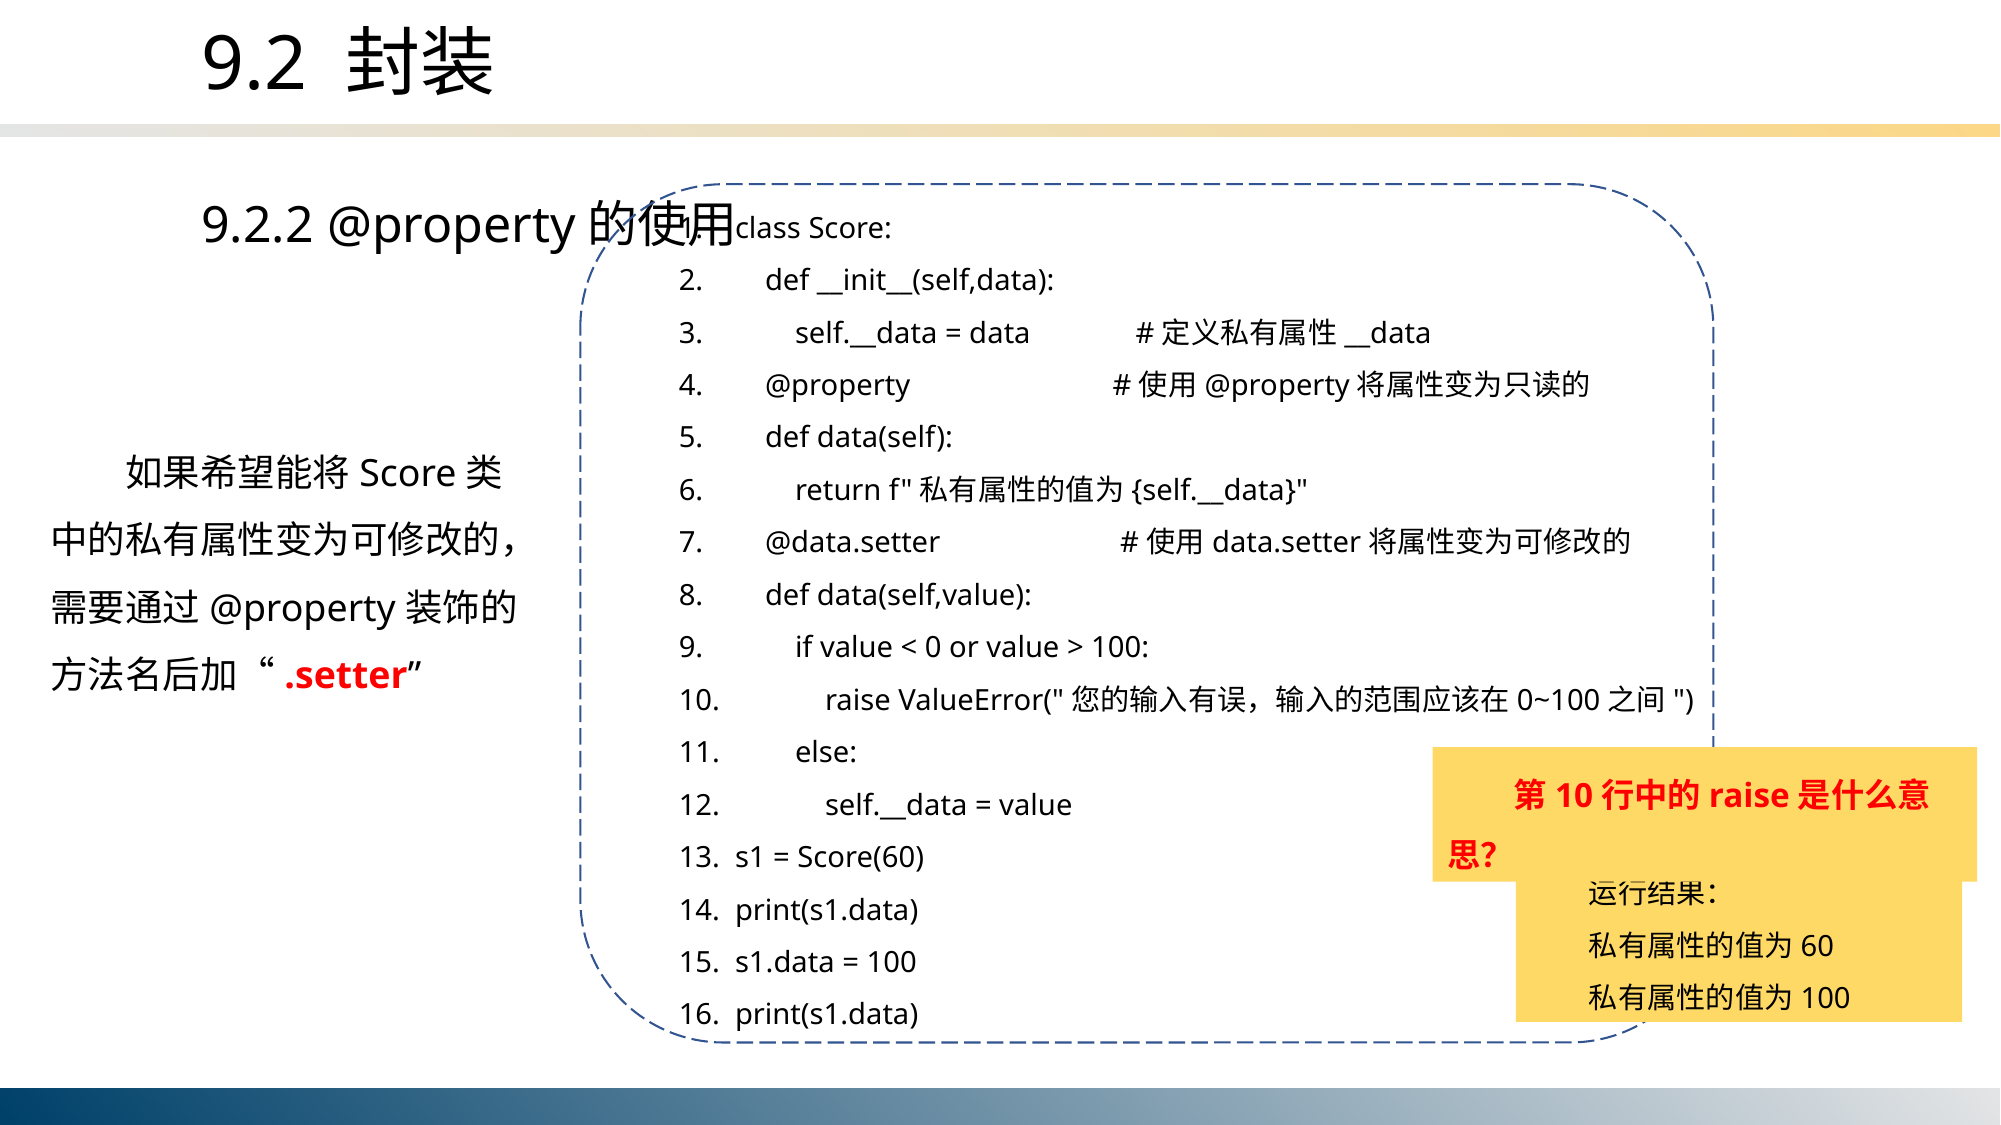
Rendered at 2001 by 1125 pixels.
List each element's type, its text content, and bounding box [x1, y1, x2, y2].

text_box 9.2.2 @property的使用 [186, 184, 663, 260]
text_box class Score: def __init__(self,data): self.__data = data #定义私有属性__data @property #使用@property将属性变为只读的 def data(self): return f"私有属性的值为{self.__data}" @data.setter #使用data.setter将属性变为可修改的 def data(self,value): if value < 0 or value > 100: raise ValueError("您的输入有误，输入的范围应该在0~100之间") else: self.__data = value s1 = Score(60) print(s1.data) s1.data = 100 print(s1.data) [1594, 184, 1714, 307]
text_box 9.2 封装 [186, 7, 1106, 113]
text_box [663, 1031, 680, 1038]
text_box 第10行中的raise是什么意思？ [1432, 747, 1978, 882]
text_box 运行结果： 私有属性的值为60 私有属性的值为100 [1515, 882, 1963, 1022]
text_box [579, 183, 1715, 1044]
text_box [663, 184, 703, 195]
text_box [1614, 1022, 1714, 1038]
text_box 如果希望能将Score类中的私有属性变为可修改的，需要通过@property装饰的方法名后加“.setter” [35, 418, 555, 704]
